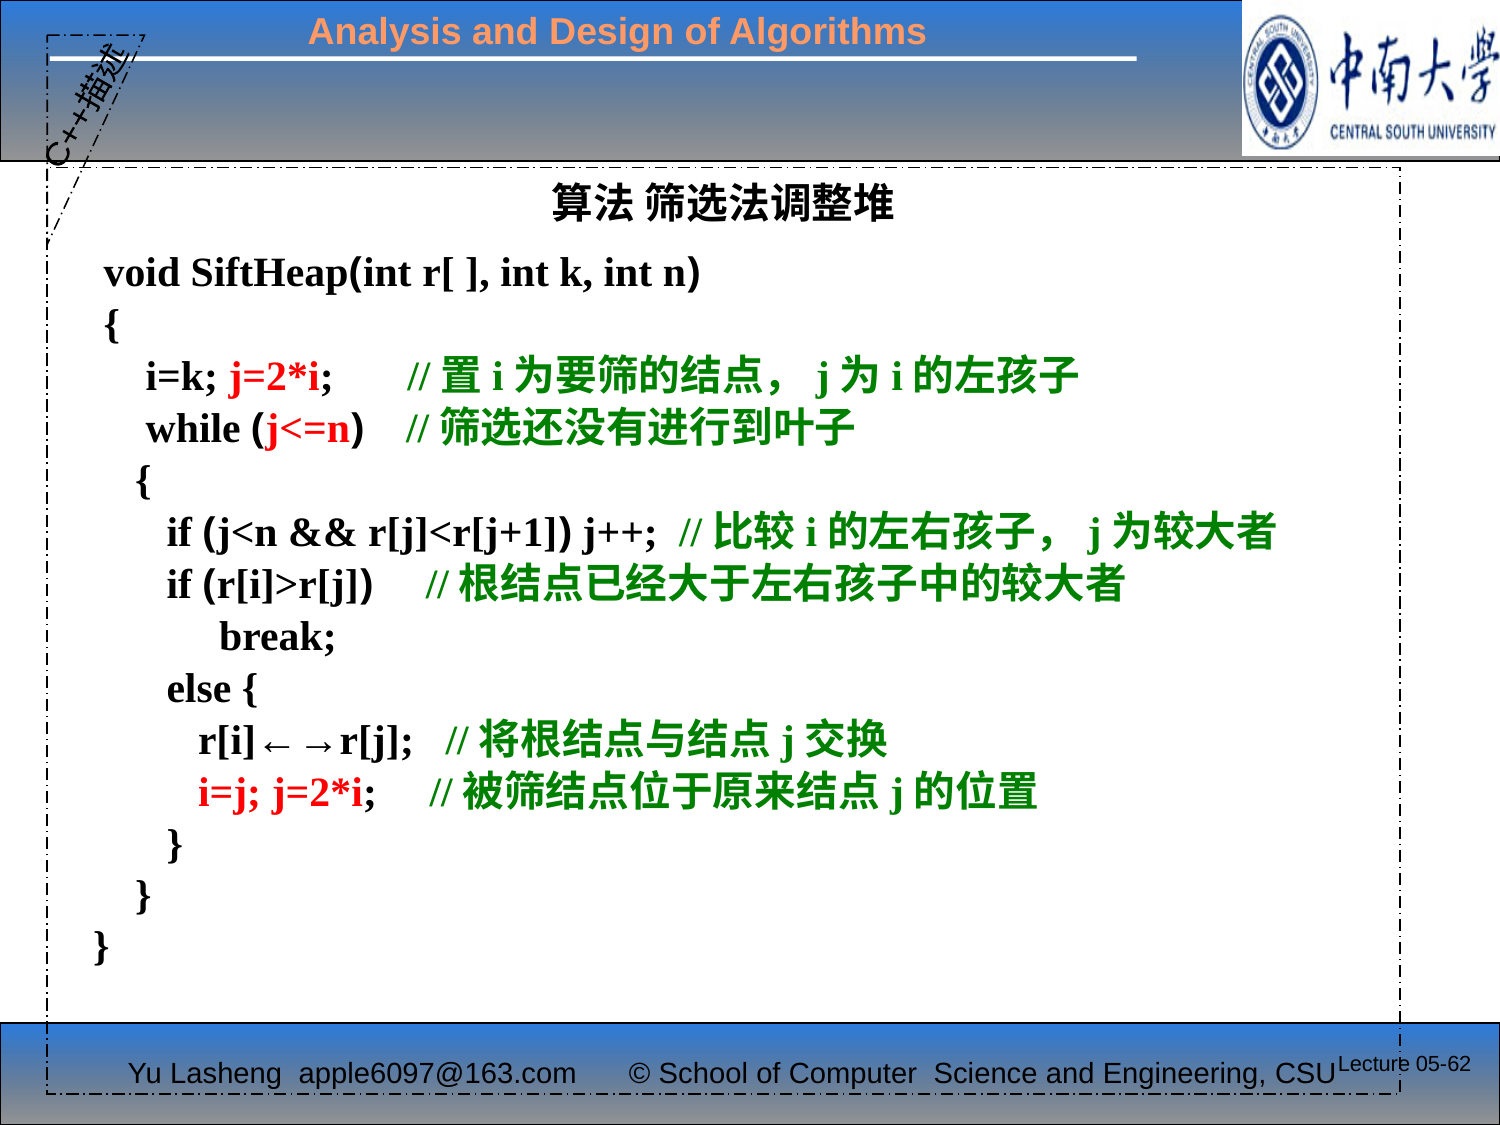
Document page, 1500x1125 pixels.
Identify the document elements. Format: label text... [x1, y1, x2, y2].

slide_number Lecture 05-62 [1323, 1042, 1500, 1118]
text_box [46, 34, 1401, 1095]
picture [1242, 0, 1500, 156]
